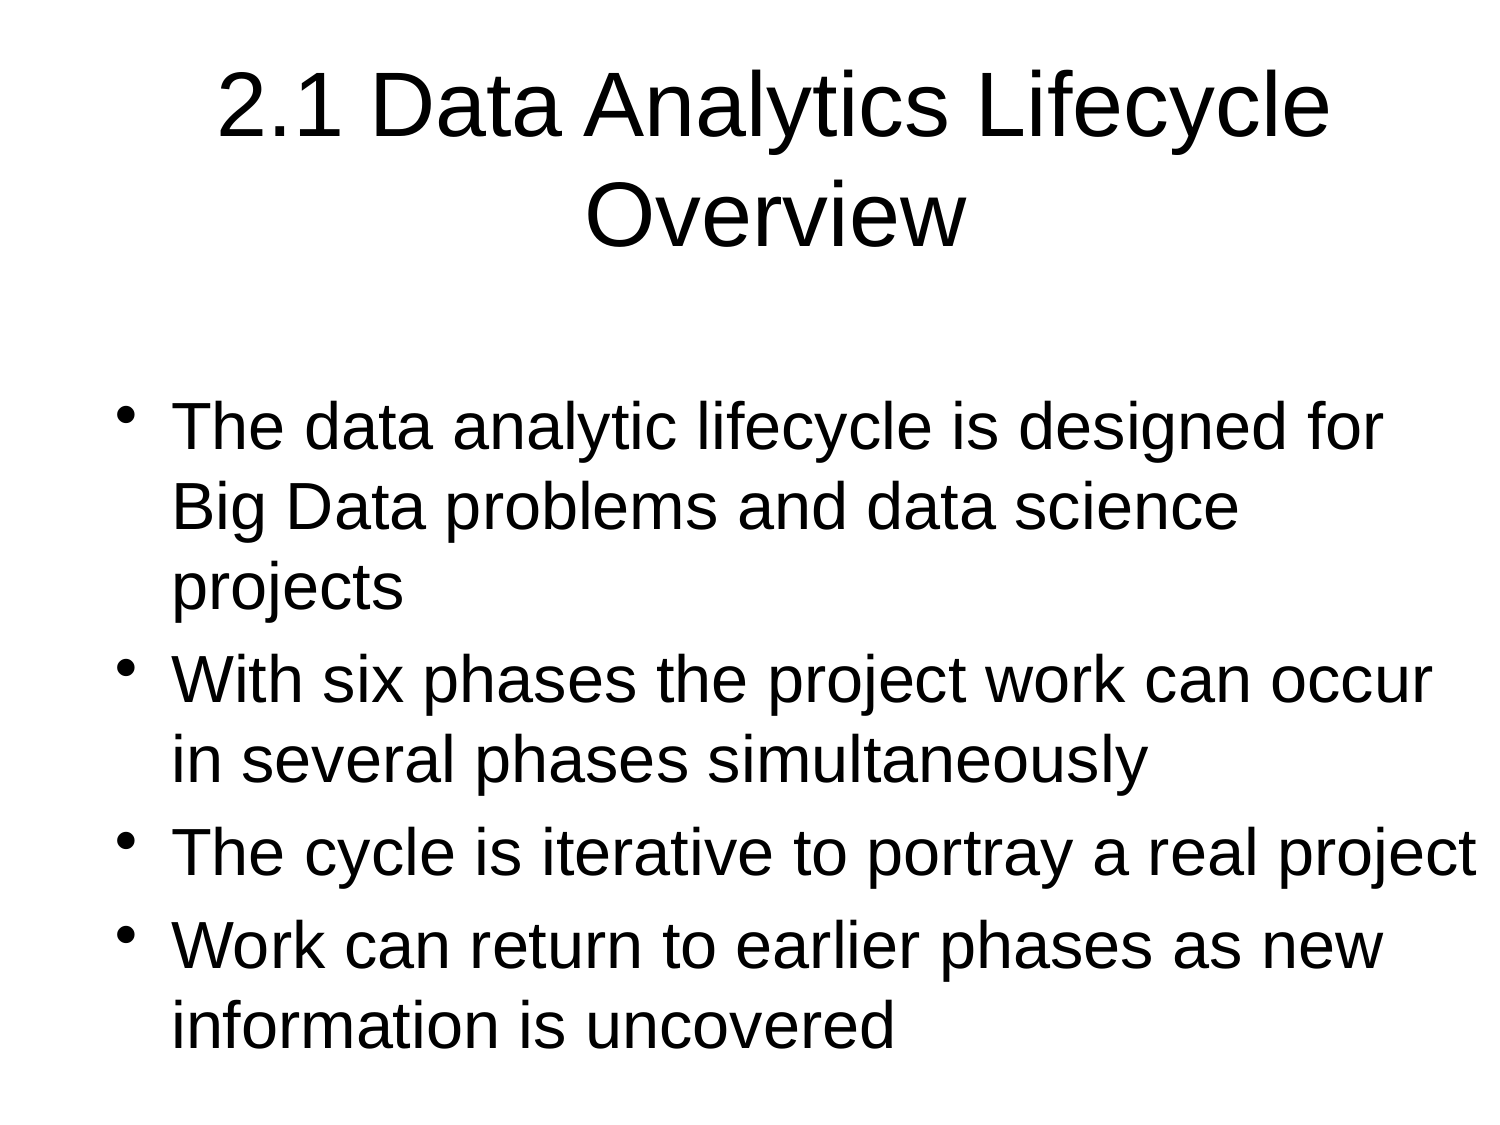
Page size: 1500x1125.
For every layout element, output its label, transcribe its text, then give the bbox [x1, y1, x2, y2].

title 2.1 Data Analytics Lifecycle Overview [188, 35, 1363, 275]
list The data analytic lifecycle is designed for Big Data problems and data science projects With six phases the project work can occur in several phases simultaneously The cycle is iterative to portray a real project Work can return to earlier phases as new information is uncovered [99, 375, 1500, 1125]
